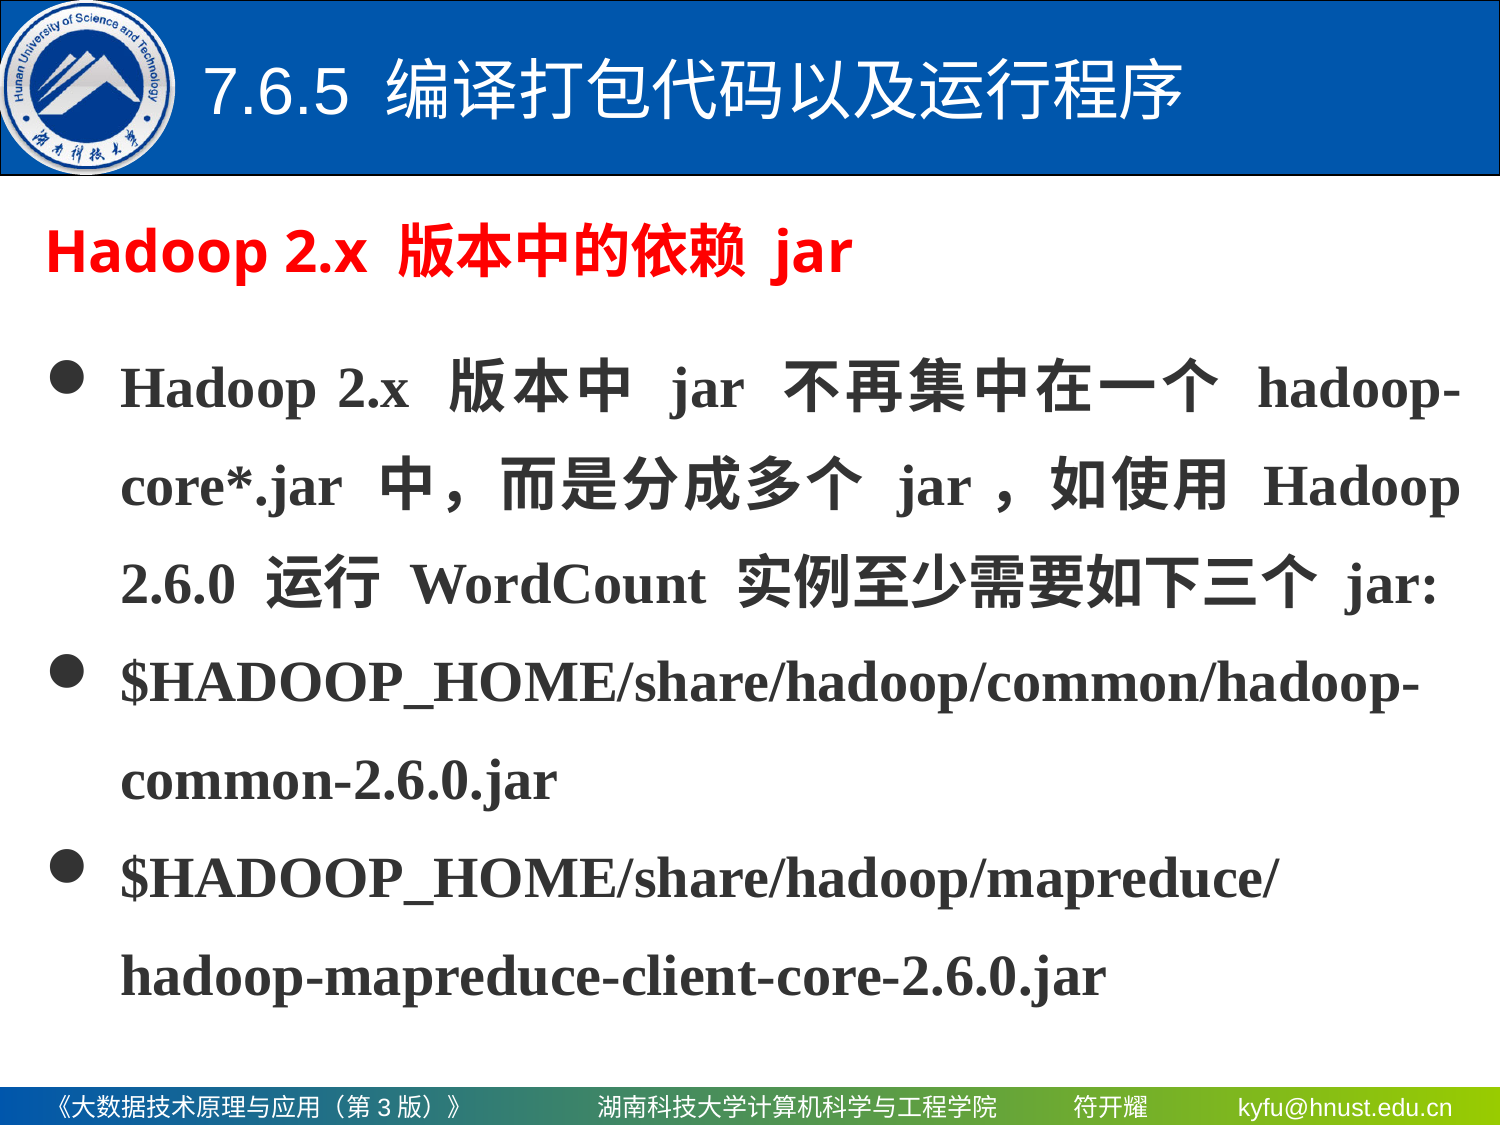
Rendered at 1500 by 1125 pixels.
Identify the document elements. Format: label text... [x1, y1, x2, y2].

title 7.6.5 编译打包代码以及运行程序 [187, 12, 1500, 163]
picture [0, 0, 176, 175]
text_box Hadoop 2.x 版本中的依赖 jar [29, 207, 1462, 292]
text_box Hadoop 2.x 版本中 jar 不再集中在一个 hadoop-core*.jar 中，而是分成多个 jar，如使用 Hadoop 2.6.0 运行 WordCount 实例至少需要如下三个 jar: $HADOOP_HOME/share/hadoop/common/hadoop-common-2.6.0.jar $HADOOP_HOME/share/hadoop/mapreduce/hadoop-mapreduce-client-core-2.6.0.jar [29, 321, 1462, 1023]
